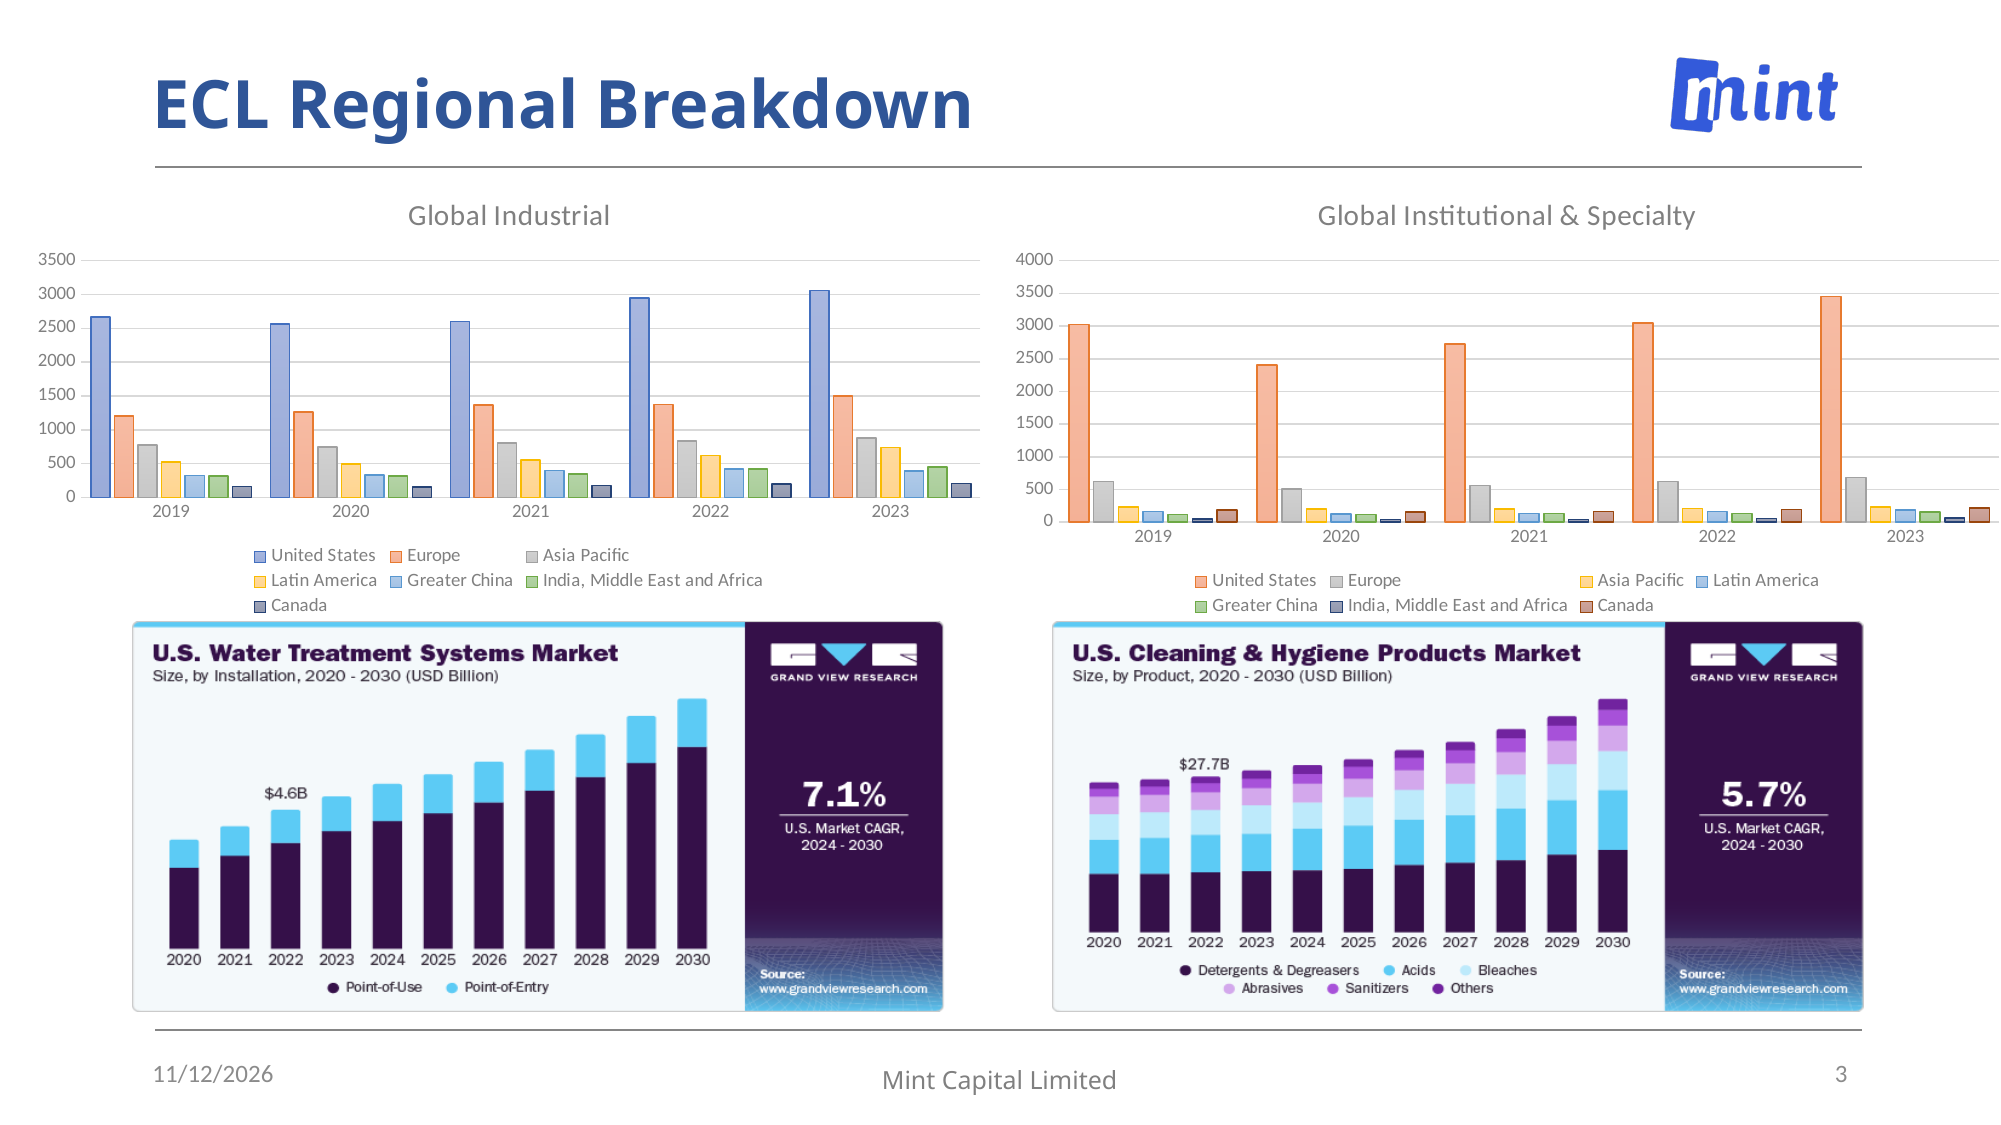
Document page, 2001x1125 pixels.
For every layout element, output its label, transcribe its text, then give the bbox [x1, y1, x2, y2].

picture [132, 621, 945, 1012]
chart [18, 178, 2000, 623]
title ECL Regional Breakdown [137, 0, 1863, 178]
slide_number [137, 1042, 588, 1103]
slide_number 3 [1412, 1042, 1863, 1103]
picture [1052, 621, 1864, 1012]
